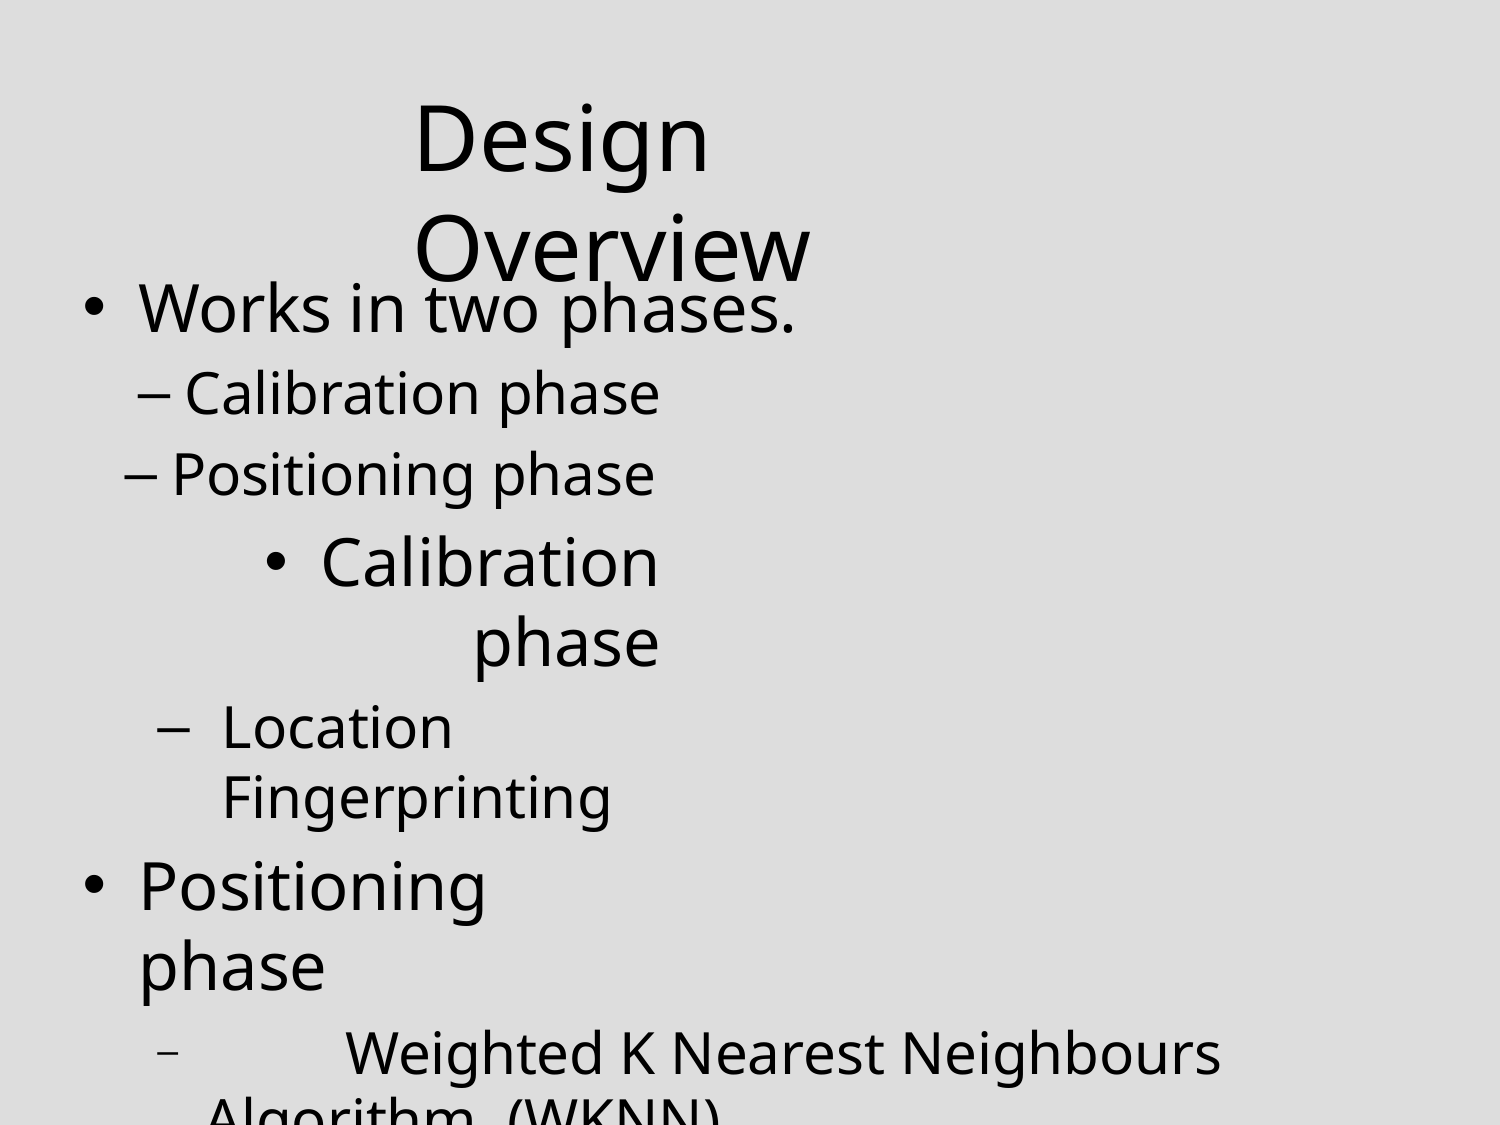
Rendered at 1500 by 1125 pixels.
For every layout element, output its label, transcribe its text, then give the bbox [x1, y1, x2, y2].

text_box Works in two phases. Calibration phase Positioning phase Calibration phase Location Fingerprinting Positioning phase Weighted K Nearest Neighbours Algorithm (WKNN) [80, 251, 1314, 1125]
title Design Overview [410, 78, 1090, 251]
